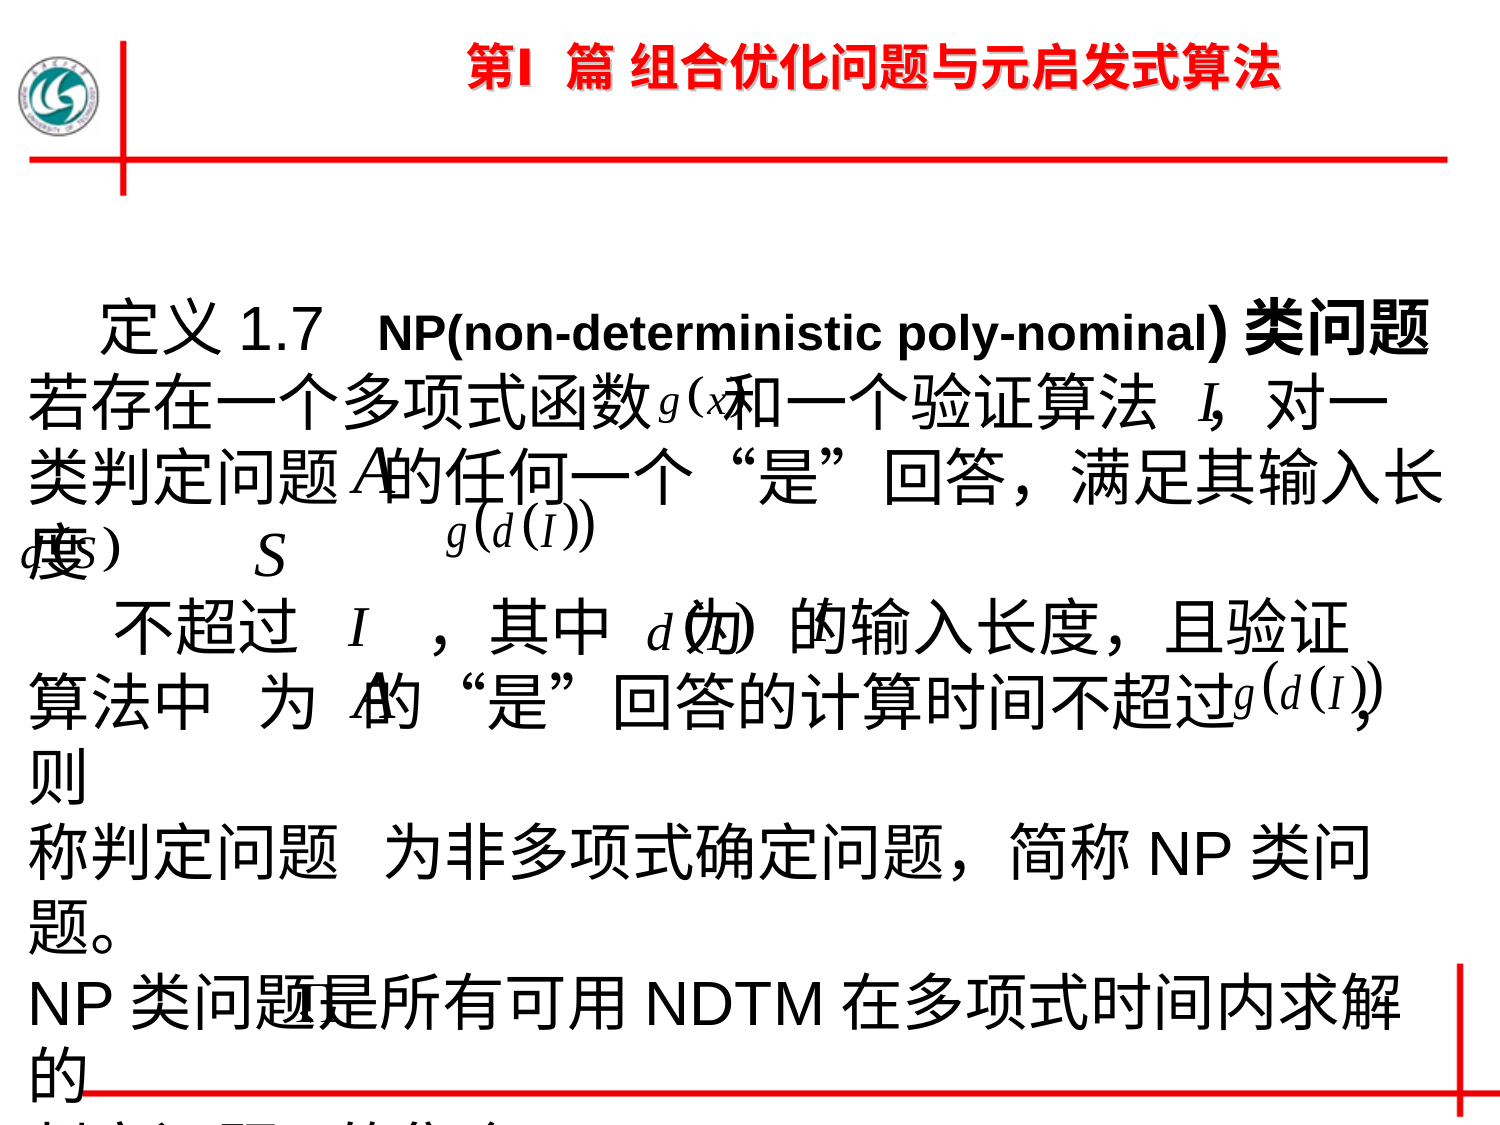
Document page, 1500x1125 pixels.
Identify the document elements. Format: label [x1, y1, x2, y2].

picture [0, 0, 1500, 1125]
text_box [12, 280, 1476, 1033]
